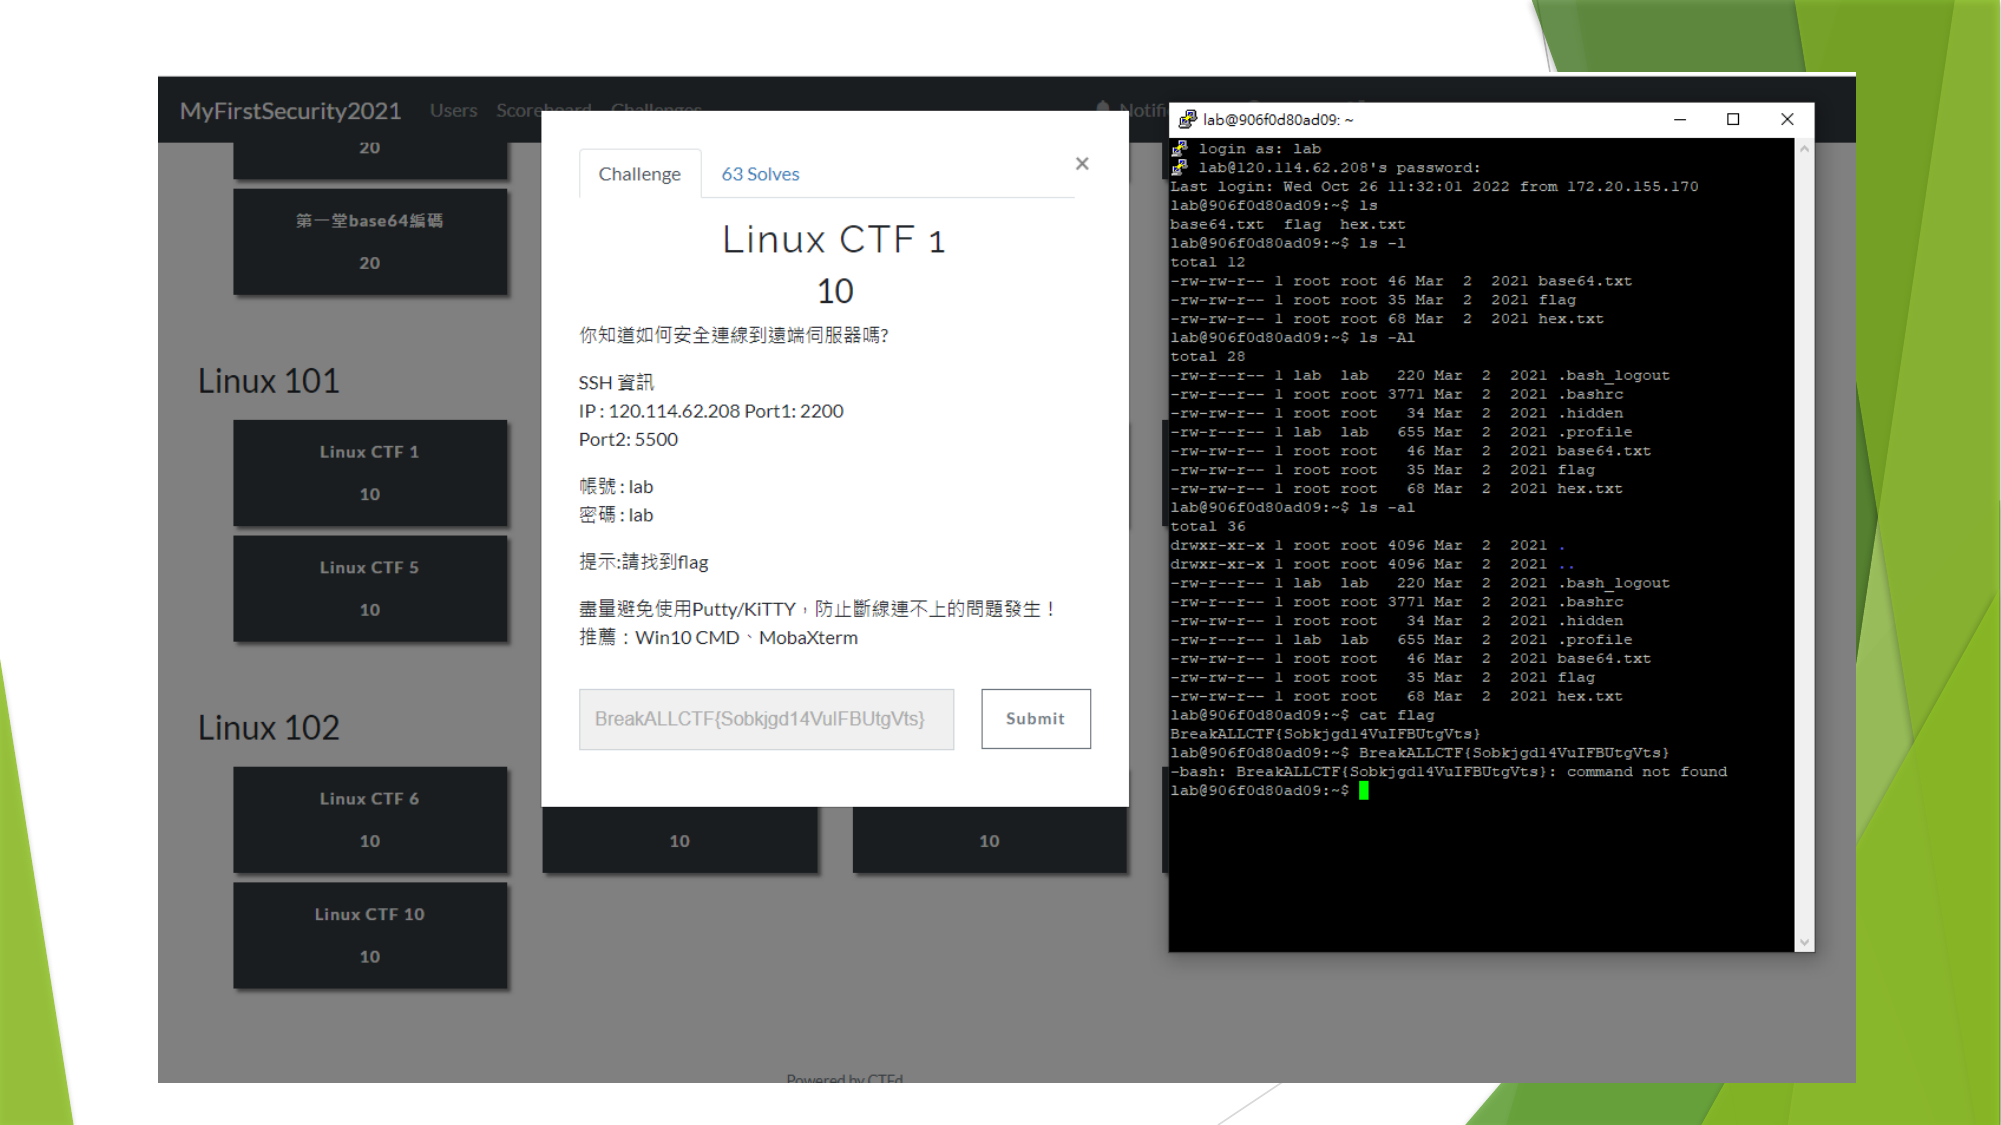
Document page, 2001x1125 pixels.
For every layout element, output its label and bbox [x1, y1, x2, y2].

picture [158, 71, 1856, 1084]
